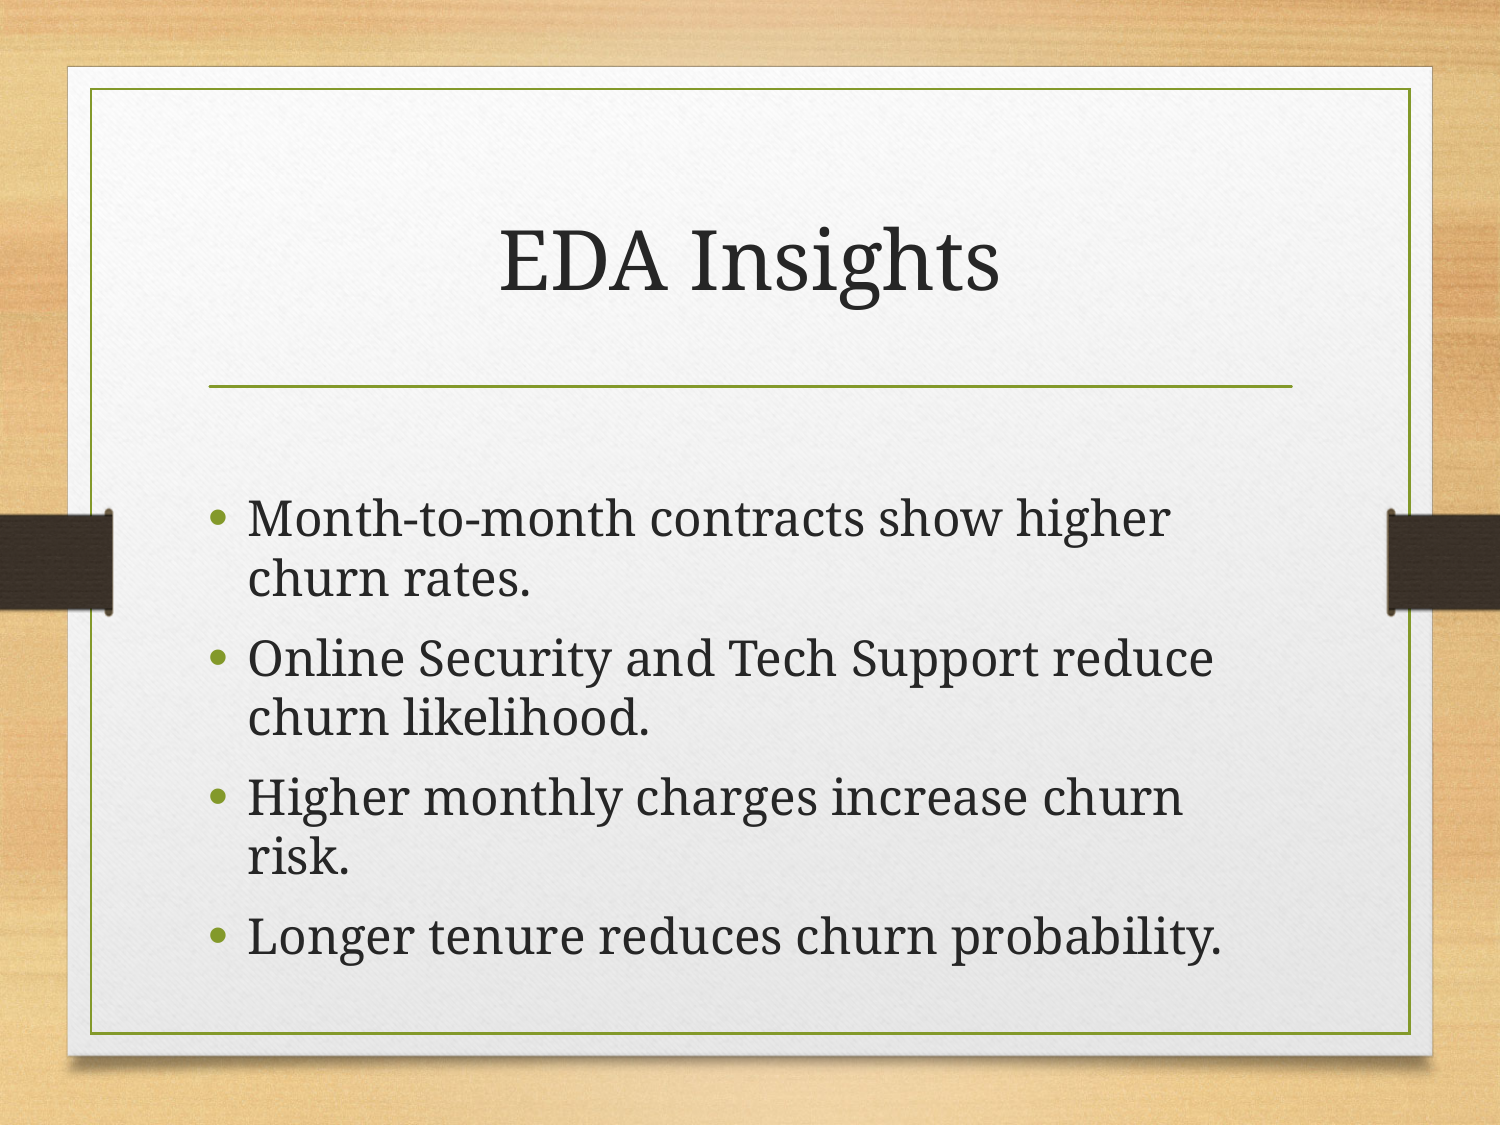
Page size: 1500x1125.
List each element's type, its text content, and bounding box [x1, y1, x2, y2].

list Month-to-month contracts show higher churn rates. Online Security and Tech Support reduce churn likelihood. Higher monthly charges increase churn risk. Longer tenure reduces churn probability. [193, 408, 1309, 974]
picture [0, 0, 1500, 1125]
title EDA Insights [193, 150, 1309, 365]
